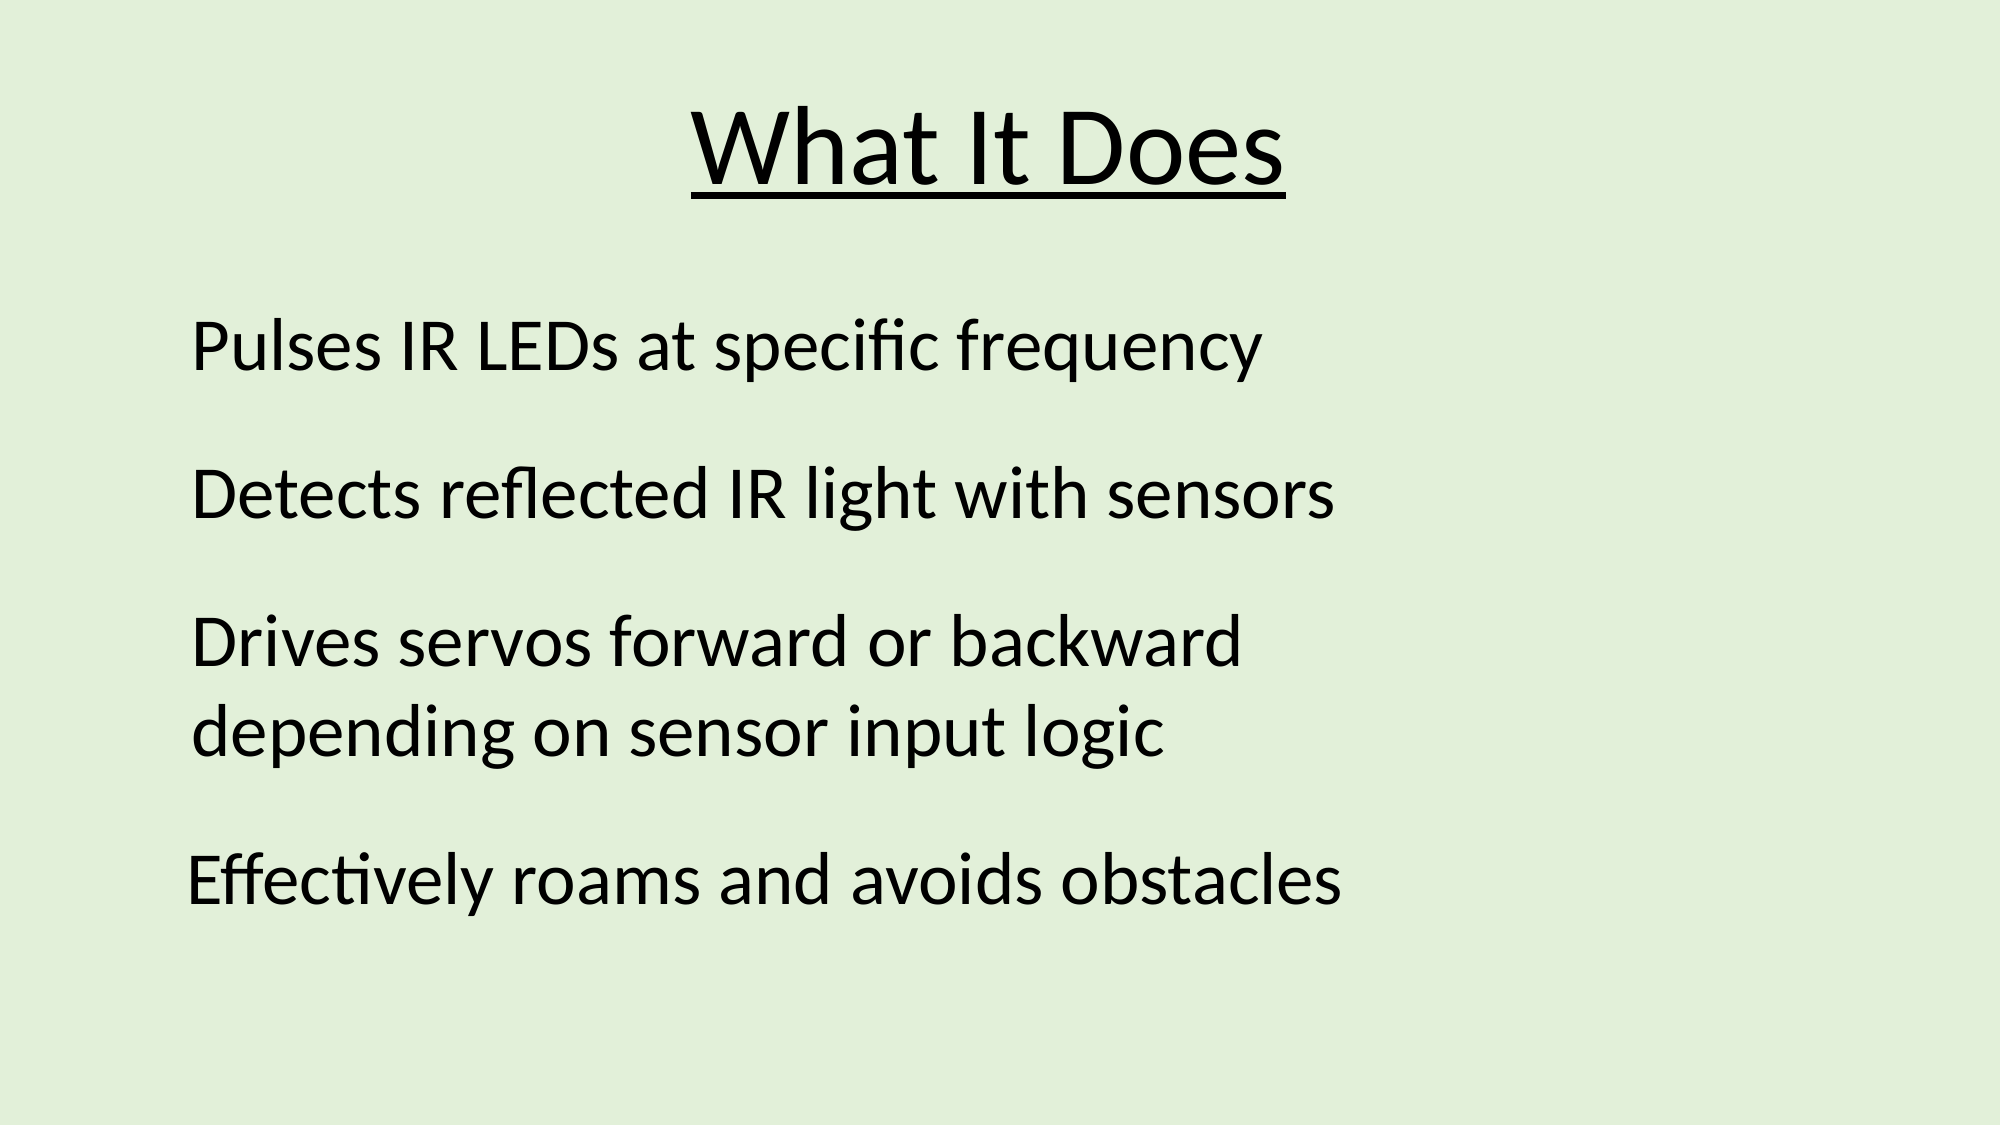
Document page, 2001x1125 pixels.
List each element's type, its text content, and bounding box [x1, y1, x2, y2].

text_box What It Does [499, 64, 1477, 215]
text_box Pulses IR LEDs at specific frequency [176, 288, 1310, 393]
text_box Detects reflected IR light with sensors [176, 436, 1489, 541]
text_box Drives servos forward or backward depending on sensor input logic [176, 583, 1457, 779]
text_box Effectively roams and avoids obstacles [171, 822, 1484, 928]
